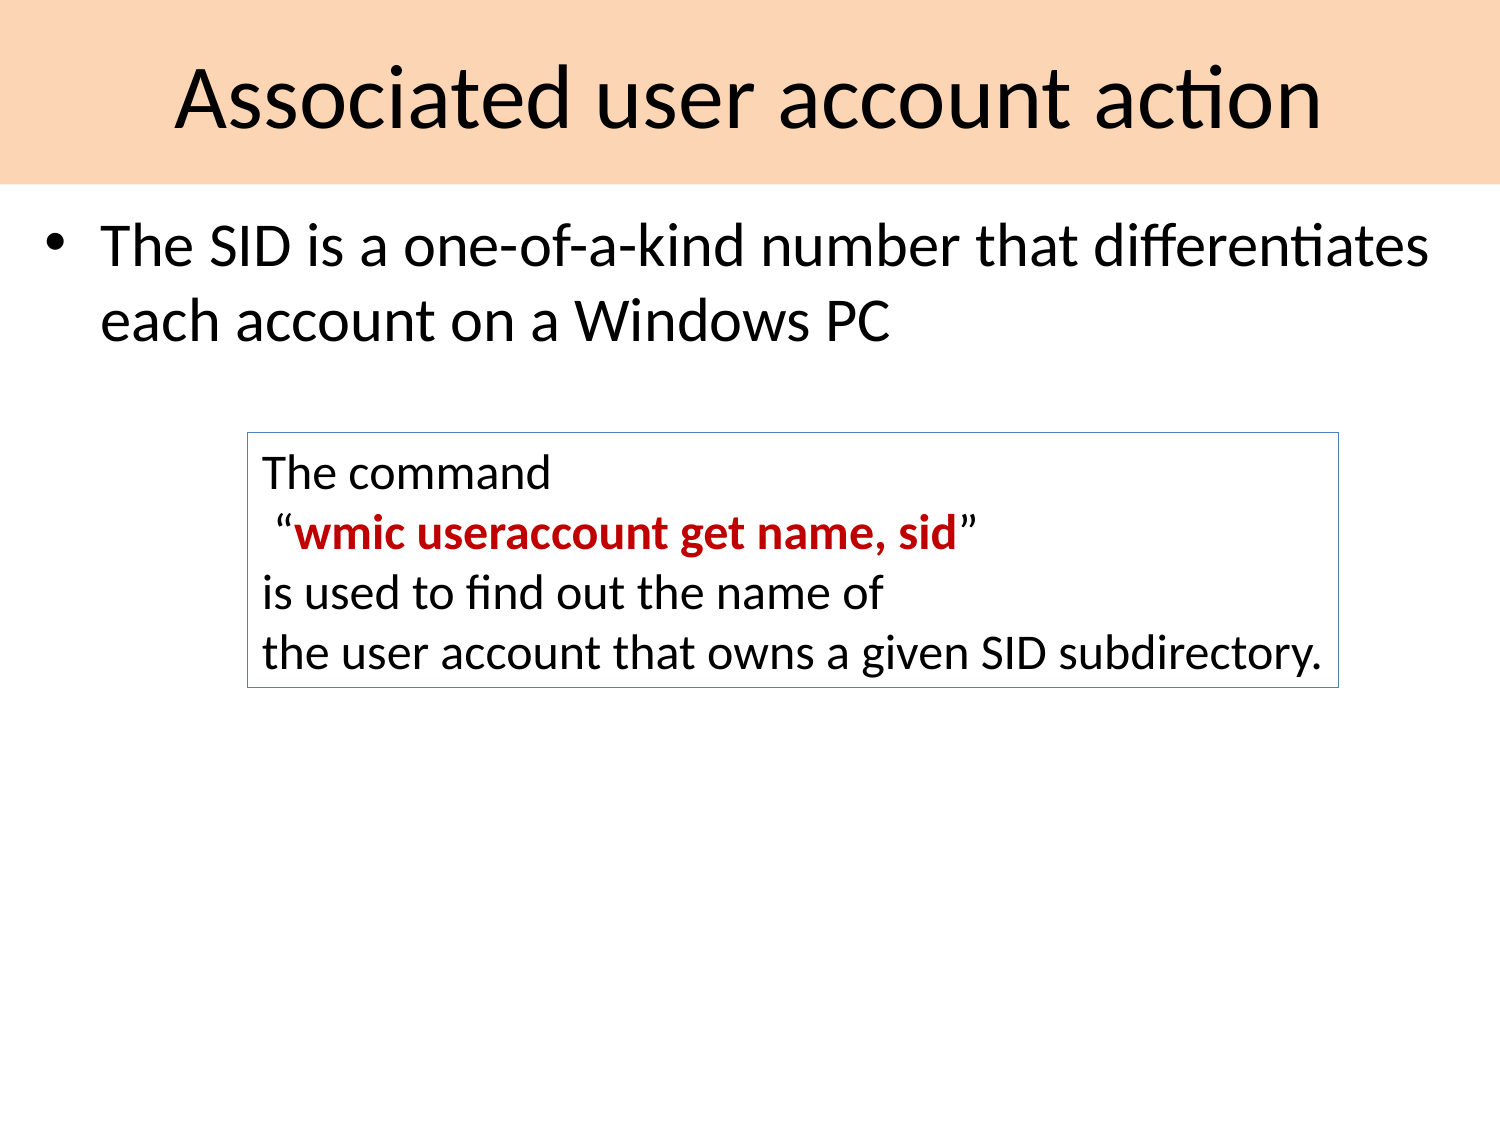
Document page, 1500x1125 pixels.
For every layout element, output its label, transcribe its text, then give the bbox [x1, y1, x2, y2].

text_box The command “wmic useraccount get name, sid” is used to find out the name of the user account that owns a given SID subdirectory. [247, 432, 1339, 688]
list The SID is a one-of-a-kind number that differentiates each account on a Windows PC [29, 196, 1471, 1035]
title Associated user account action [0, 0, 1500, 185]
